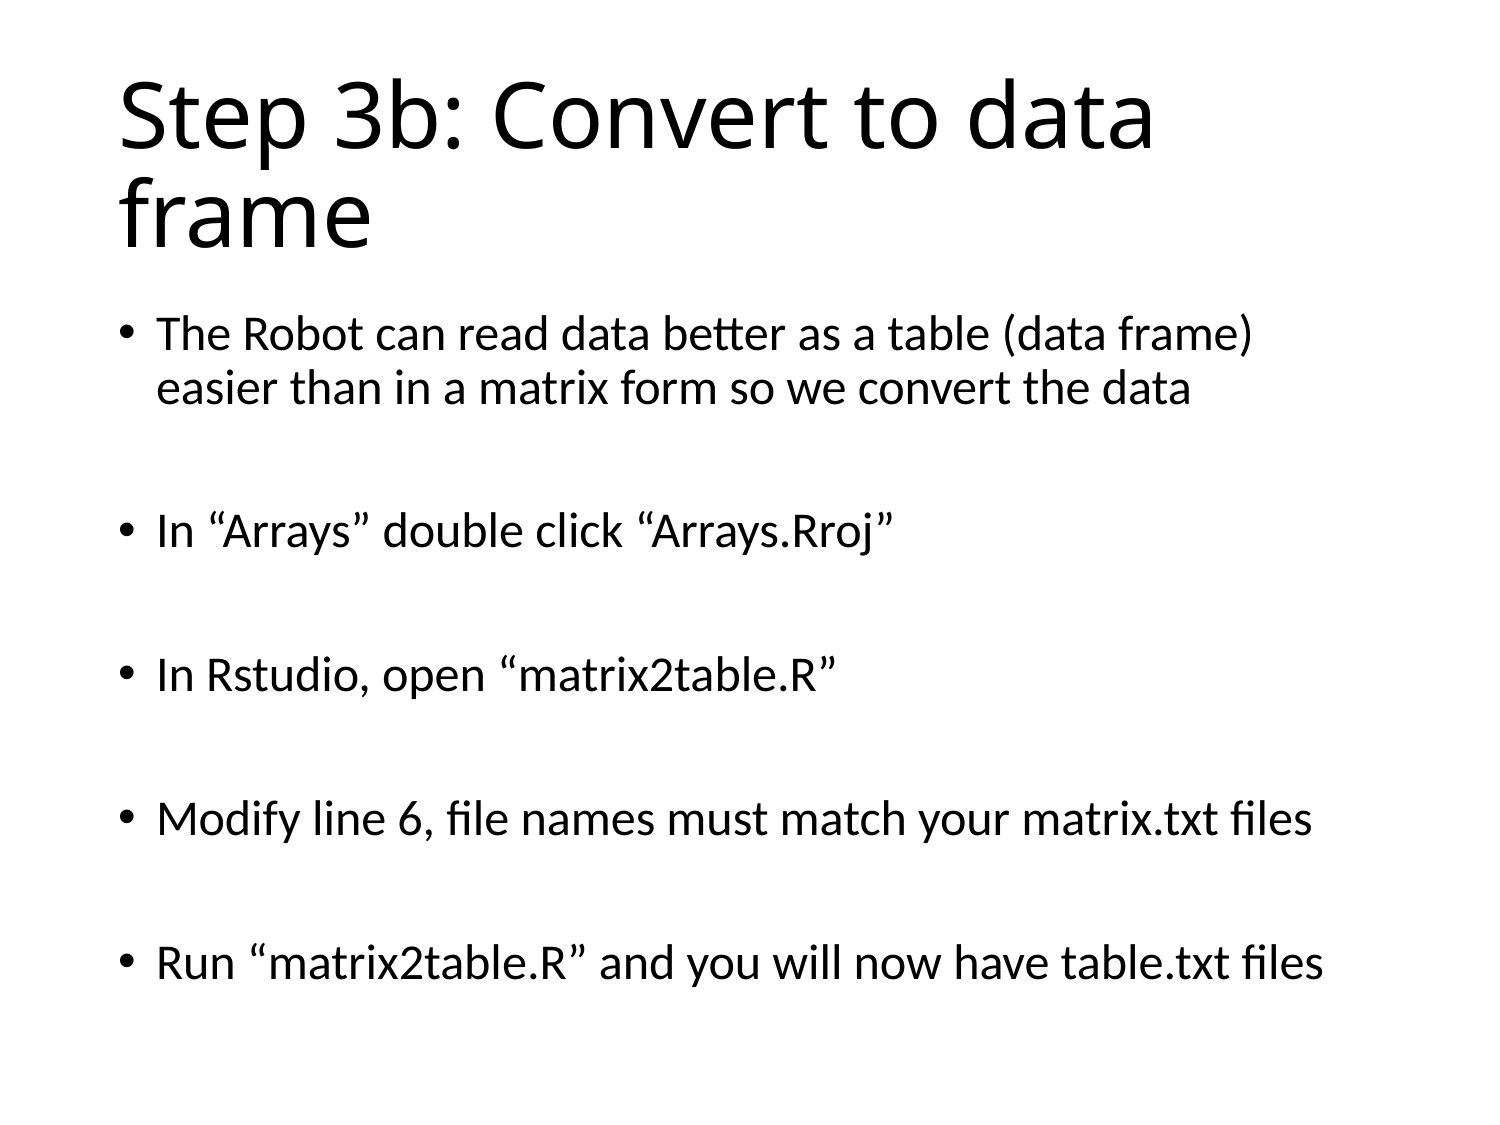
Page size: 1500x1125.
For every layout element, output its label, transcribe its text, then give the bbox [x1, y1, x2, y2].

list The Robot can read data better as a table (data frame) easier than in a matrix form so we convert the data In “Arrays” double click “Arrays.Rroj” In Rstudio, open “matrix2table.R” Modify line 6, file names must match your matrix.txt files Run “matrix2table.R” and you will now have table.txt files [103, 299, 1397, 1014]
title Step 3b: Convert to data frame [103, 59, 1397, 278]
